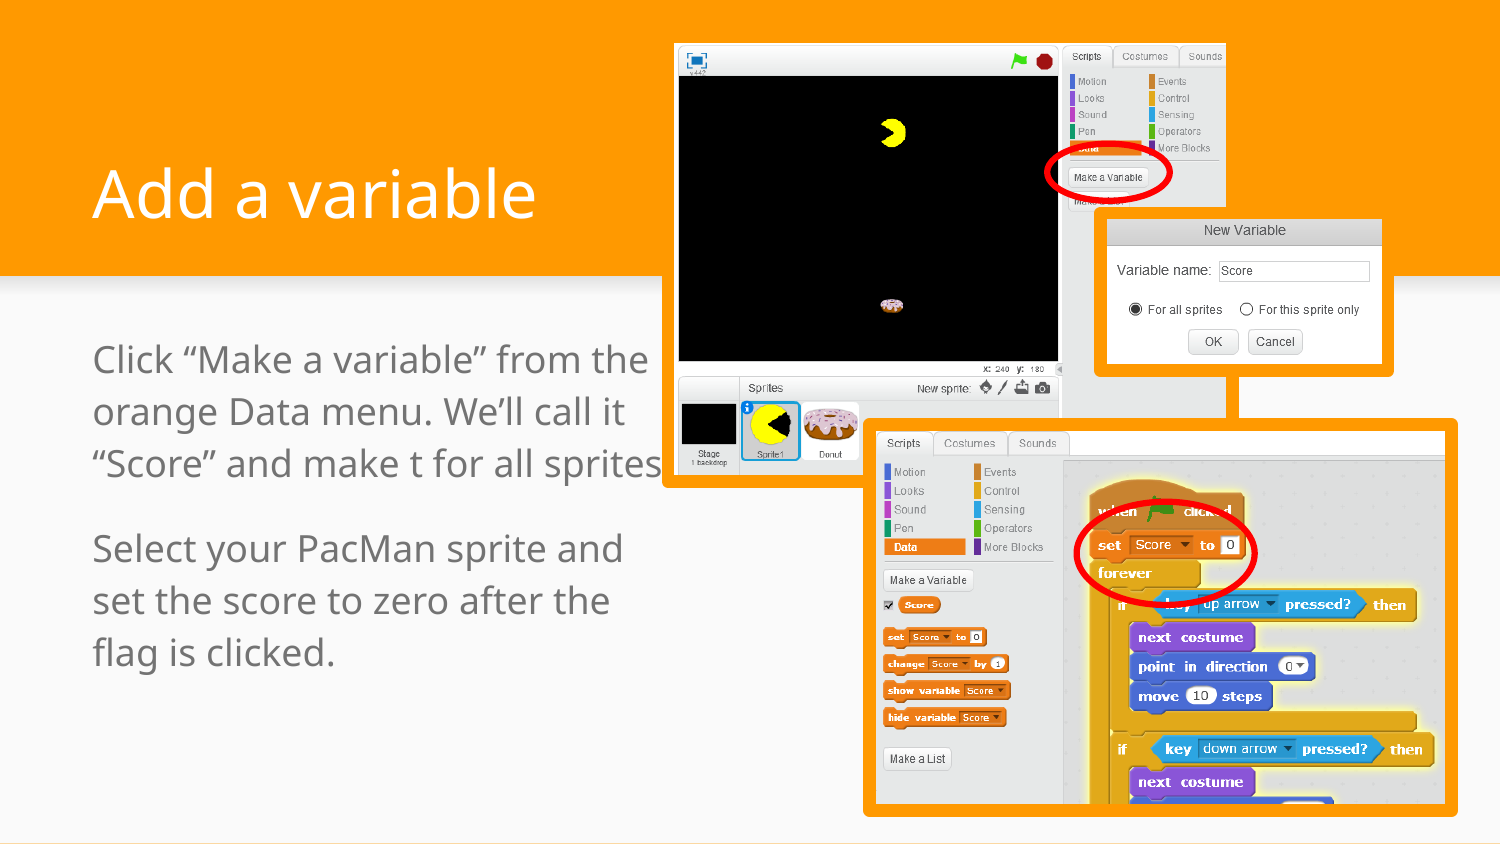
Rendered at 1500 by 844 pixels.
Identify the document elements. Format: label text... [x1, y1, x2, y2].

picture [673, 42, 1446, 805]
title Add a variable [77, 121, 662, 248]
list Click “Make a variable” from the orange Data menu. We’ll call it “Score” and make t for all sprites. Select your PacMan sprite and set the score to zero after the flag is clicked. [77, 314, 691, 760]
title Add a variable [1239, 121, 1427, 248]
